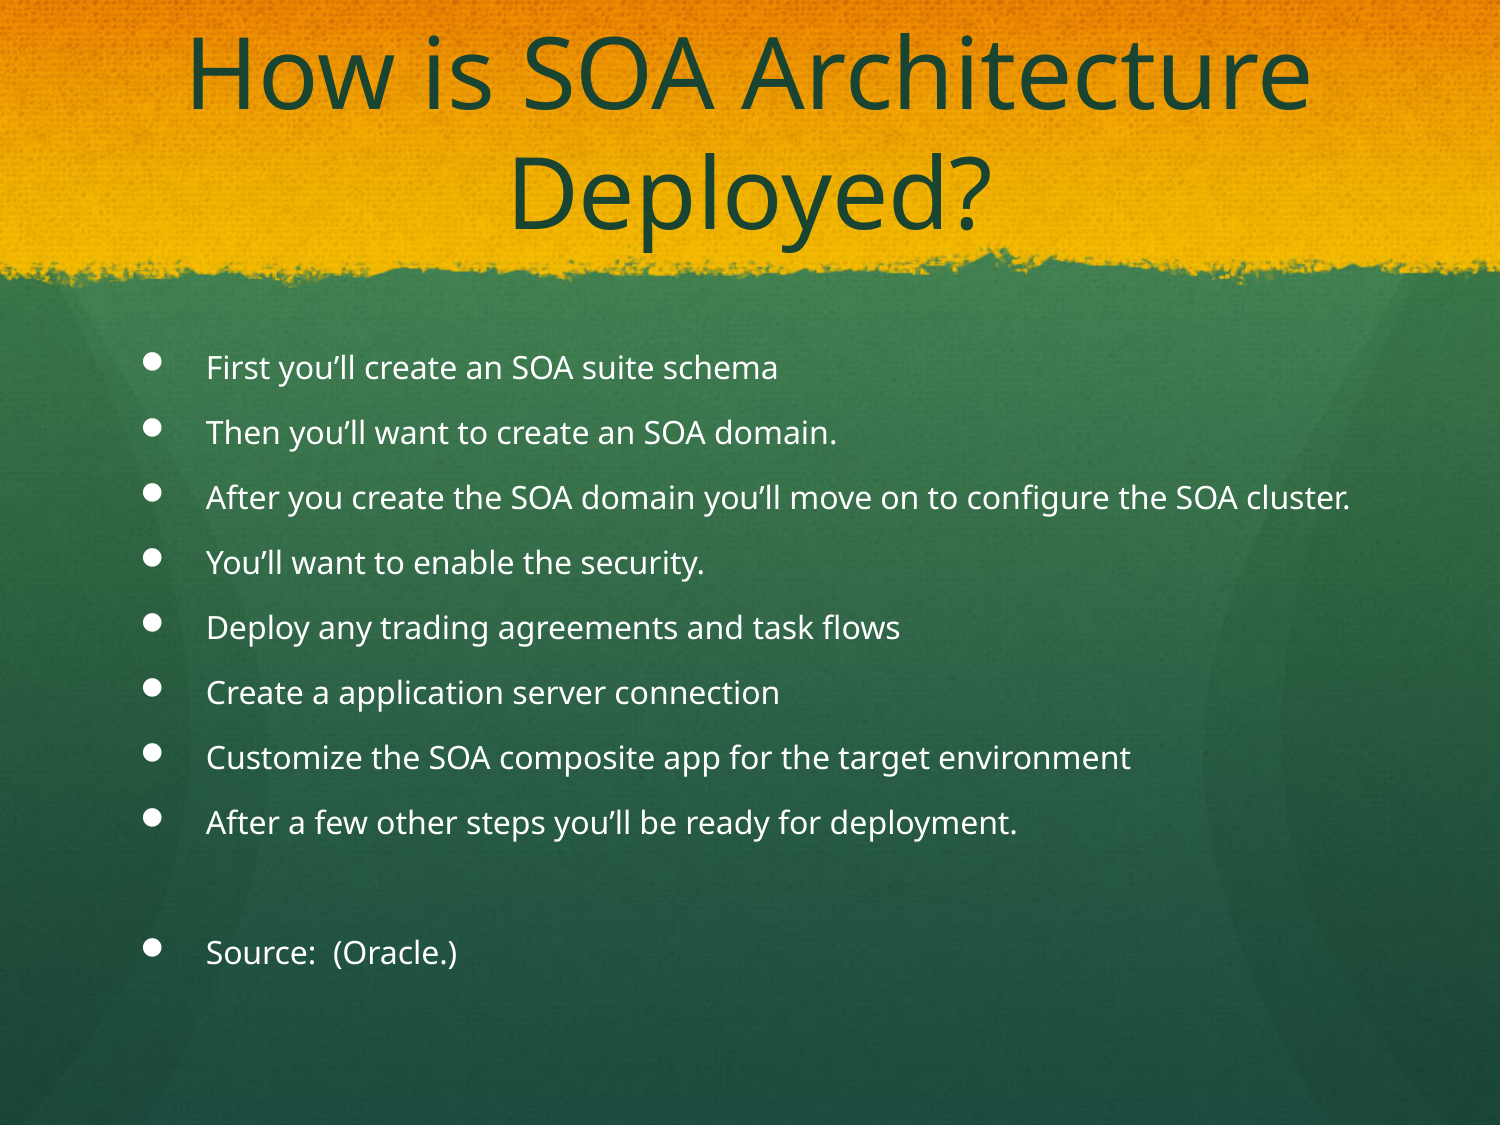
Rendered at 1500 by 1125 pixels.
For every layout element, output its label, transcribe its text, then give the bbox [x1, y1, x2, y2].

list First you’ll create an SOA suite schema Then you’ll want to create an SOA domain. After you create the SOA domain you’ll move on to configure the SOA cluster. You’ll want to enable the security. Deploy any trading agreements and task flows Create a application server connection Customize the SOA composite app for the target environment After a few other steps you’ll be ready for deployment. Source: (Oracle.) [125, 339, 1375, 1026]
picture [0, 0, 1500, 1125]
title How is SOA Architecture Deployed? [125, 13, 1375, 246]
